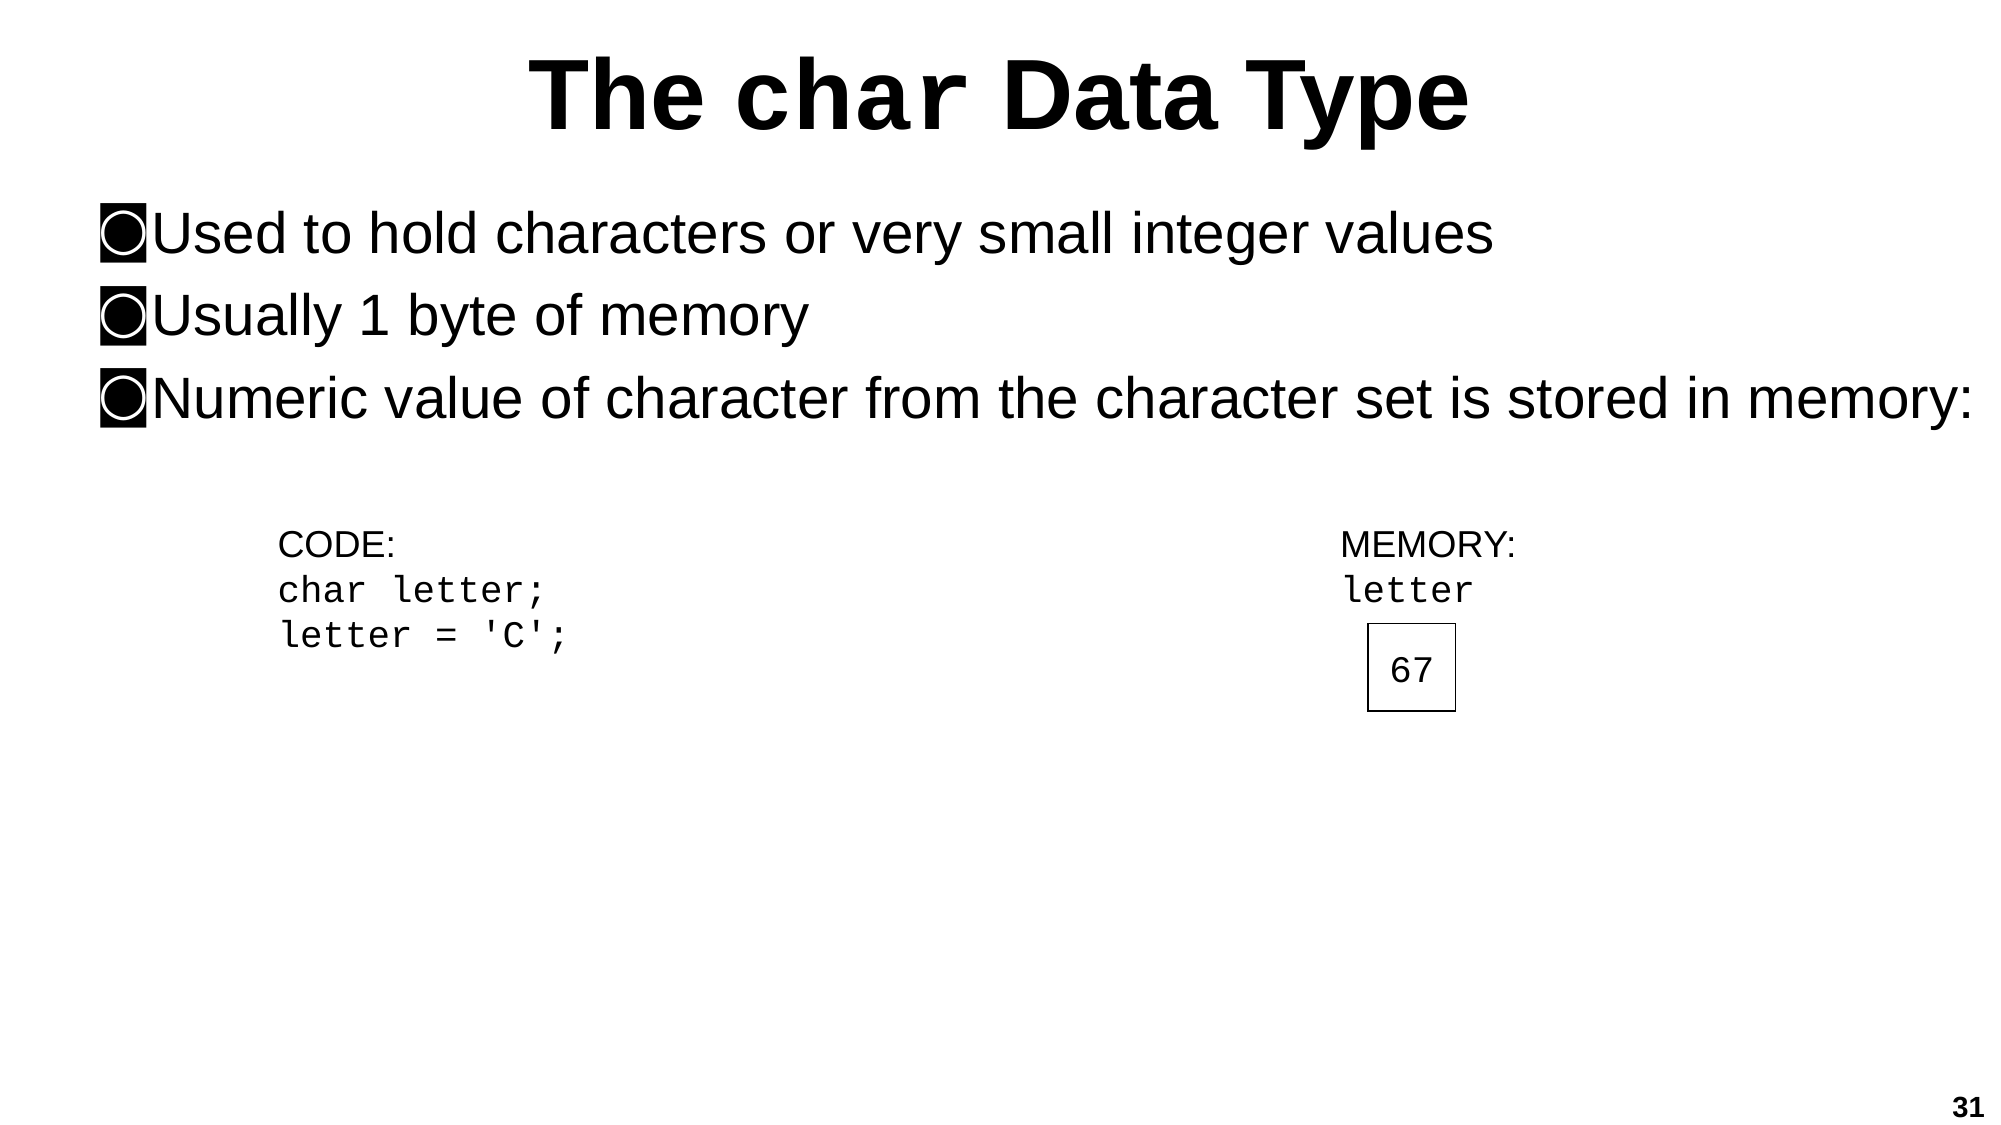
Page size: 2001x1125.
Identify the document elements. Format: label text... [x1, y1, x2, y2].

list CODE: char letter; letter = 'C'; [262, 512, 613, 650]
list 67 [1368, 623, 1456, 712]
slide_number 31 [1909, 1087, 2000, 1125]
list Used to hold characters or very small integer values Usually 1 byte of memory Numeric value of character from the character set is stored in memory: [80, 187, 2000, 1088]
list MEMORY: letter [1325, 512, 1575, 625]
title The char Data Type [0, 0, 2000, 180]
